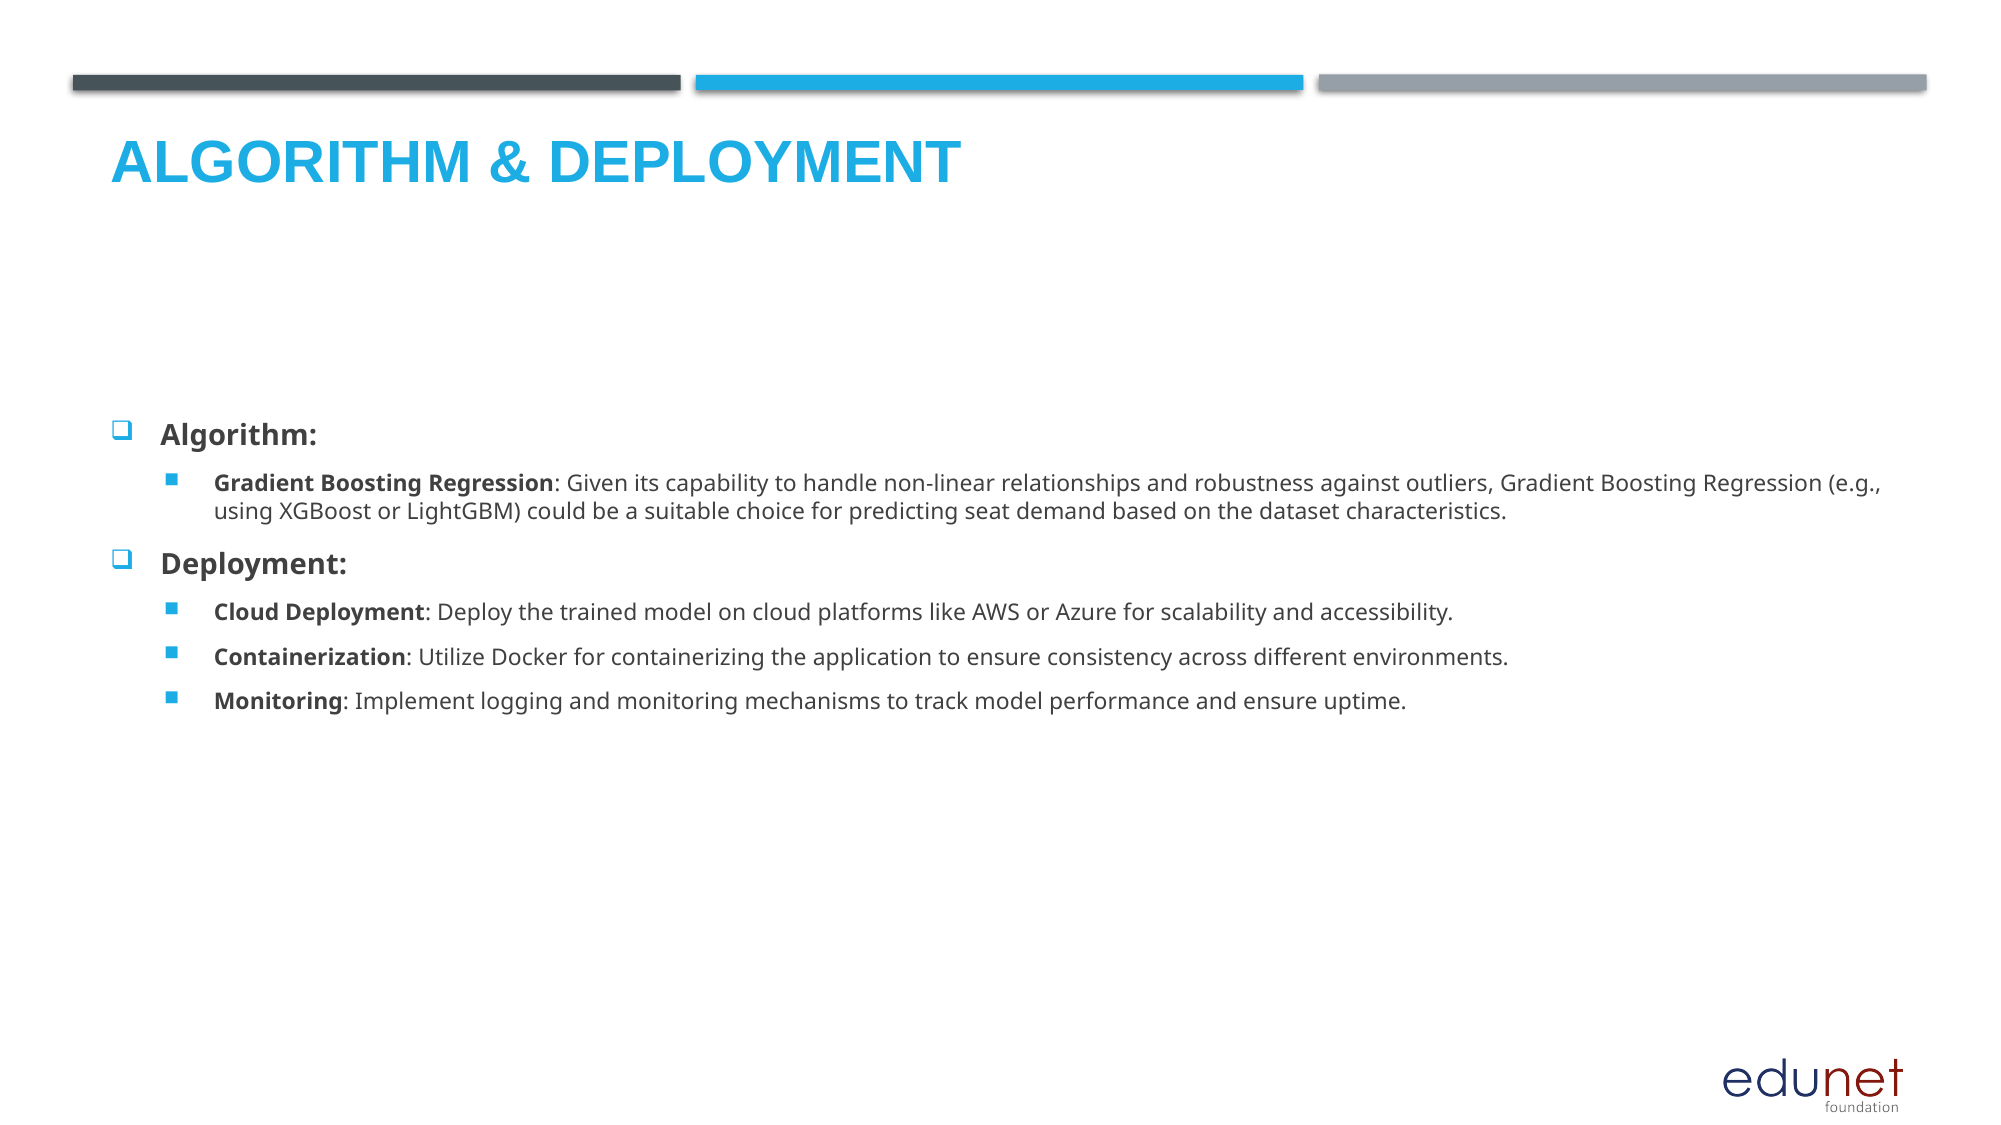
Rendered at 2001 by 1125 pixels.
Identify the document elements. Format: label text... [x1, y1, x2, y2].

title Algorithm & Deployment [95, 115, 1905, 203]
list Algorithm: Gradient Boosting Regression: Given its capability to handle non-linear relationships and robustness against outliers, Gradient Boosting Regression (e.g., using XGBoost or LightGBM) could be a suitable choice for predicting seat demand based on the dataset characteristics. Deployment: Cloud Deployment: Deploy the trained model on cloud platforms like AWS or Azure for scalability and accessibility. Containerization: Utilize Docker for containerizing the application to ensure consistency across different environments. Monitoring: Implement logging and monitoring mechanisms to track model performance and ensure uptime. [95, 213, 1905, 981]
picture [1719, 1056, 1905, 1116]
